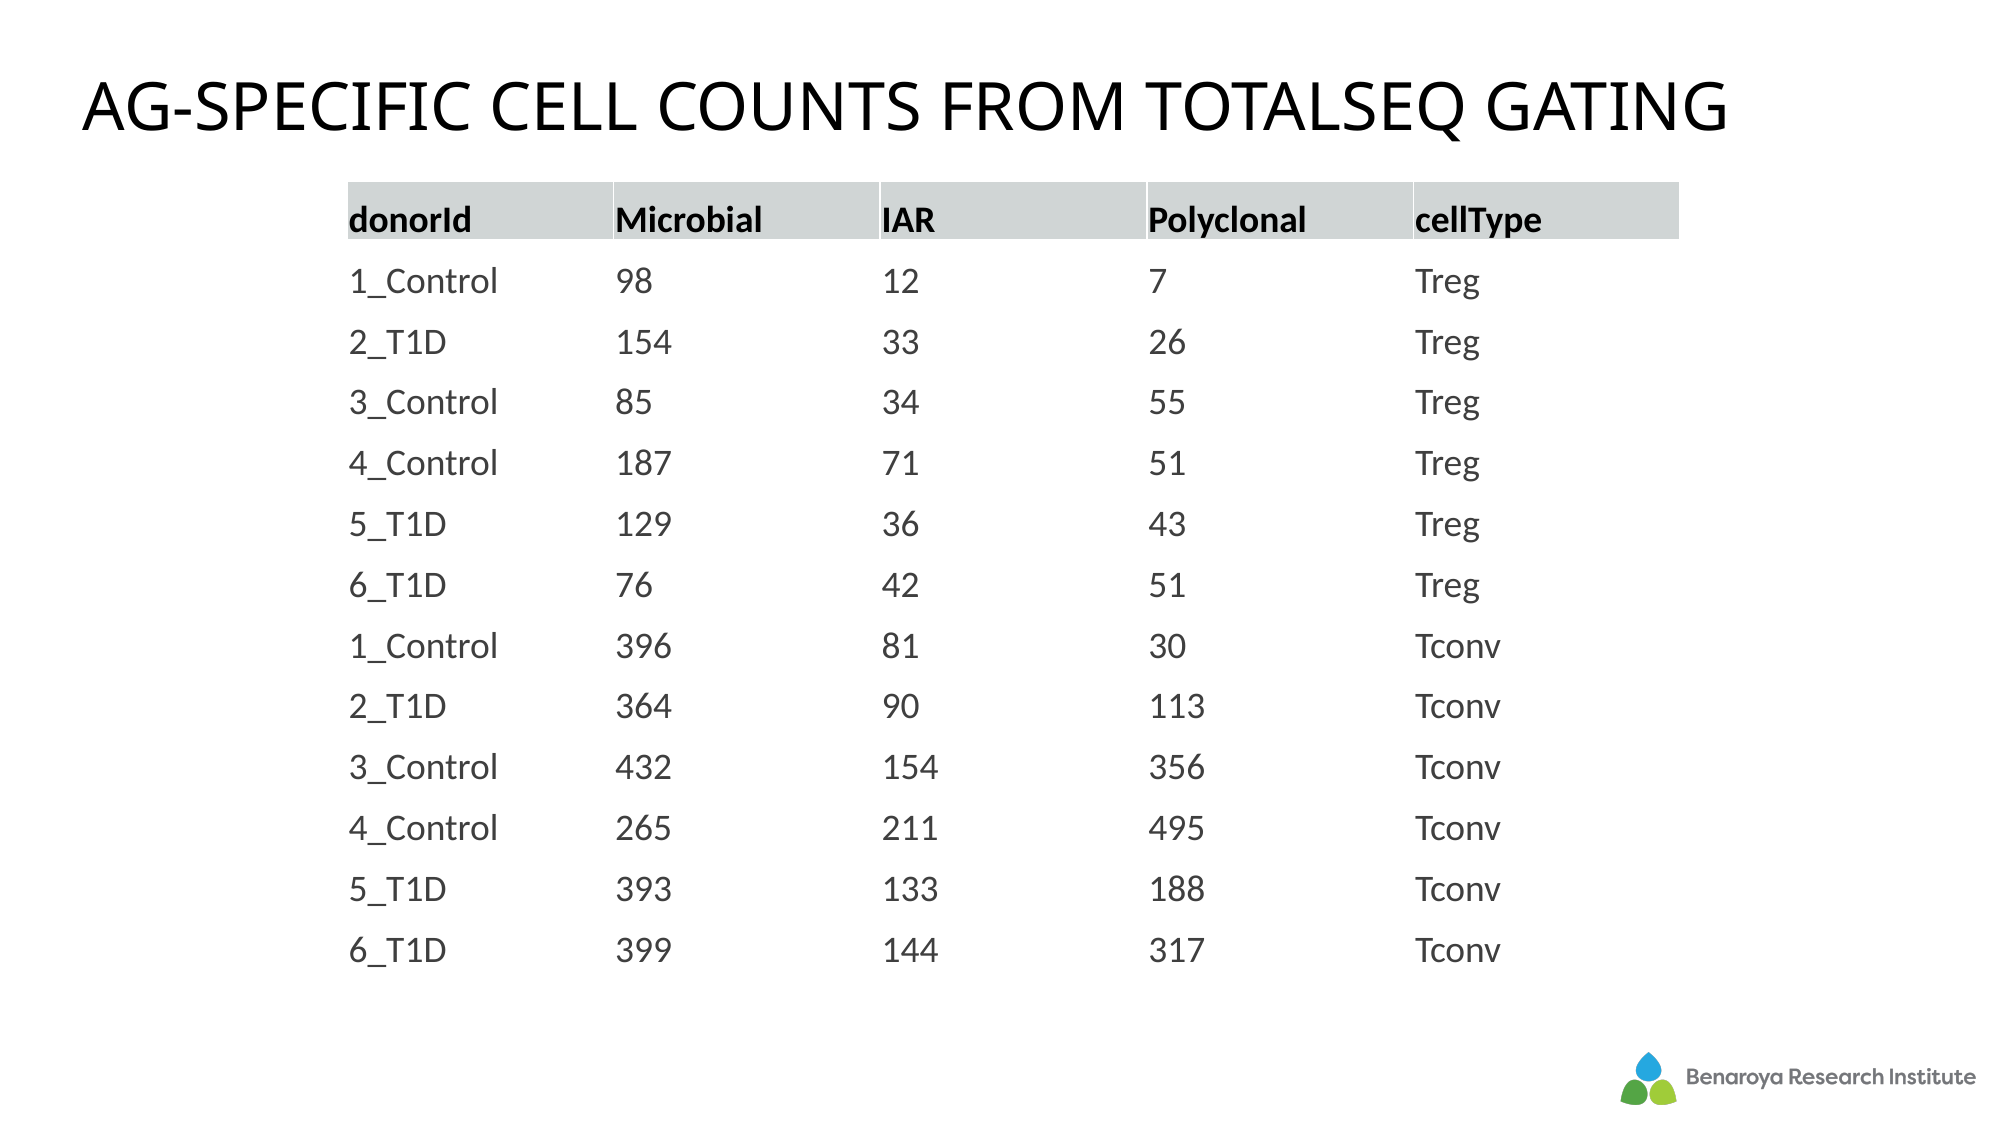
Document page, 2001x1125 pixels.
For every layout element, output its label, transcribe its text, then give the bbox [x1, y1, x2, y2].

table_cell 34 [881, 364, 1146, 424]
table_cell 43 [1148, 486, 1413, 545]
table_cell Tconv [1414, 669, 1679, 728]
table_cell 12 [881, 245, 1146, 302]
table_cell 113 [1148, 669, 1413, 728]
table_cell 4_Control [348, 425, 613, 484]
table_cell 26 [1148, 304, 1413, 363]
table_header donorId [348, 182, 613, 239]
table_cell 51 [1148, 425, 1413, 484]
table_cell 187 [614, 425, 879, 484]
table_cell 7 [1148, 245, 1413, 302]
table_cell 364 [614, 669, 879, 728]
table_cell 154 [614, 304, 879, 363]
table_cell Tconv [1414, 851, 1679, 910]
table_cell 98 [614, 245, 879, 302]
table_cell 5_T1D [348, 851, 613, 910]
table_cell Treg [1414, 245, 1679, 302]
table_cell Treg [1414, 364, 1679, 424]
table_cell Treg [1414, 486, 1679, 545]
table_cell 495 [1148, 790, 1413, 849]
table_cell Treg [1414, 547, 1679, 606]
table_cell Tconv [1414, 729, 1679, 789]
table_cell 4_Control [348, 790, 613, 849]
table_cell 36 [881, 486, 1146, 545]
table_cell 432 [614, 729, 879, 789]
table_cell 265 [614, 790, 879, 849]
picture [1620, 1052, 1976, 1105]
table_cell 396 [614, 608, 879, 667]
table_header IAR [881, 182, 1146, 239]
table_header Microbial [614, 182, 879, 239]
table_cell 1_Control [348, 608, 613, 667]
table_header cellType [1414, 182, 1679, 239]
table_cell 90 [881, 669, 1146, 728]
table_cell 55 [1148, 364, 1413, 424]
table_cell 76 [614, 547, 879, 606]
table_cell Tconv [1414, 912, 1679, 971]
table_cell 133 [881, 851, 1146, 910]
table_cell 144 [881, 912, 1146, 971]
table_cell 129 [614, 486, 879, 545]
table_cell 211 [881, 790, 1146, 849]
table_cell 356 [1148, 729, 1413, 789]
table_cell 399 [614, 912, 879, 971]
table_cell 188 [1148, 851, 1413, 910]
table_cell 85 [614, 364, 879, 424]
table_cell 154 [881, 729, 1146, 789]
table_cell 3_Control [348, 364, 613, 424]
table_cell Tconv [1414, 608, 1679, 667]
table_cell 393 [614, 851, 879, 910]
table_cell 71 [881, 425, 1146, 484]
table_cell 6_T1D [348, 912, 613, 971]
table_cell 5_T1D [348, 486, 613, 545]
table_cell 317 [1148, 912, 1413, 971]
table_header Polyclonal [1148, 182, 1413, 239]
table_cell 30 [1148, 608, 1413, 667]
table_cell 2_T1D [348, 304, 613, 363]
table_cell 3_Control [348, 729, 613, 789]
table_cell 1_Control [348, 245, 613, 302]
table_cell Tconv [1414, 790, 1679, 849]
table_cell 51 [1148, 547, 1413, 606]
table_cell 42 [881, 547, 1146, 606]
table_cell Treg [1414, 425, 1679, 484]
table_cell 2_T1D [348, 669, 613, 728]
title Ag-specific cell counts from totalseq gating [67, 59, 1932, 158]
table_cell 81 [881, 608, 1146, 667]
table_cell 6_T1D [348, 547, 613, 606]
table_cell 33 [881, 304, 1146, 363]
table_cell Treg [1414, 304, 1679, 363]
